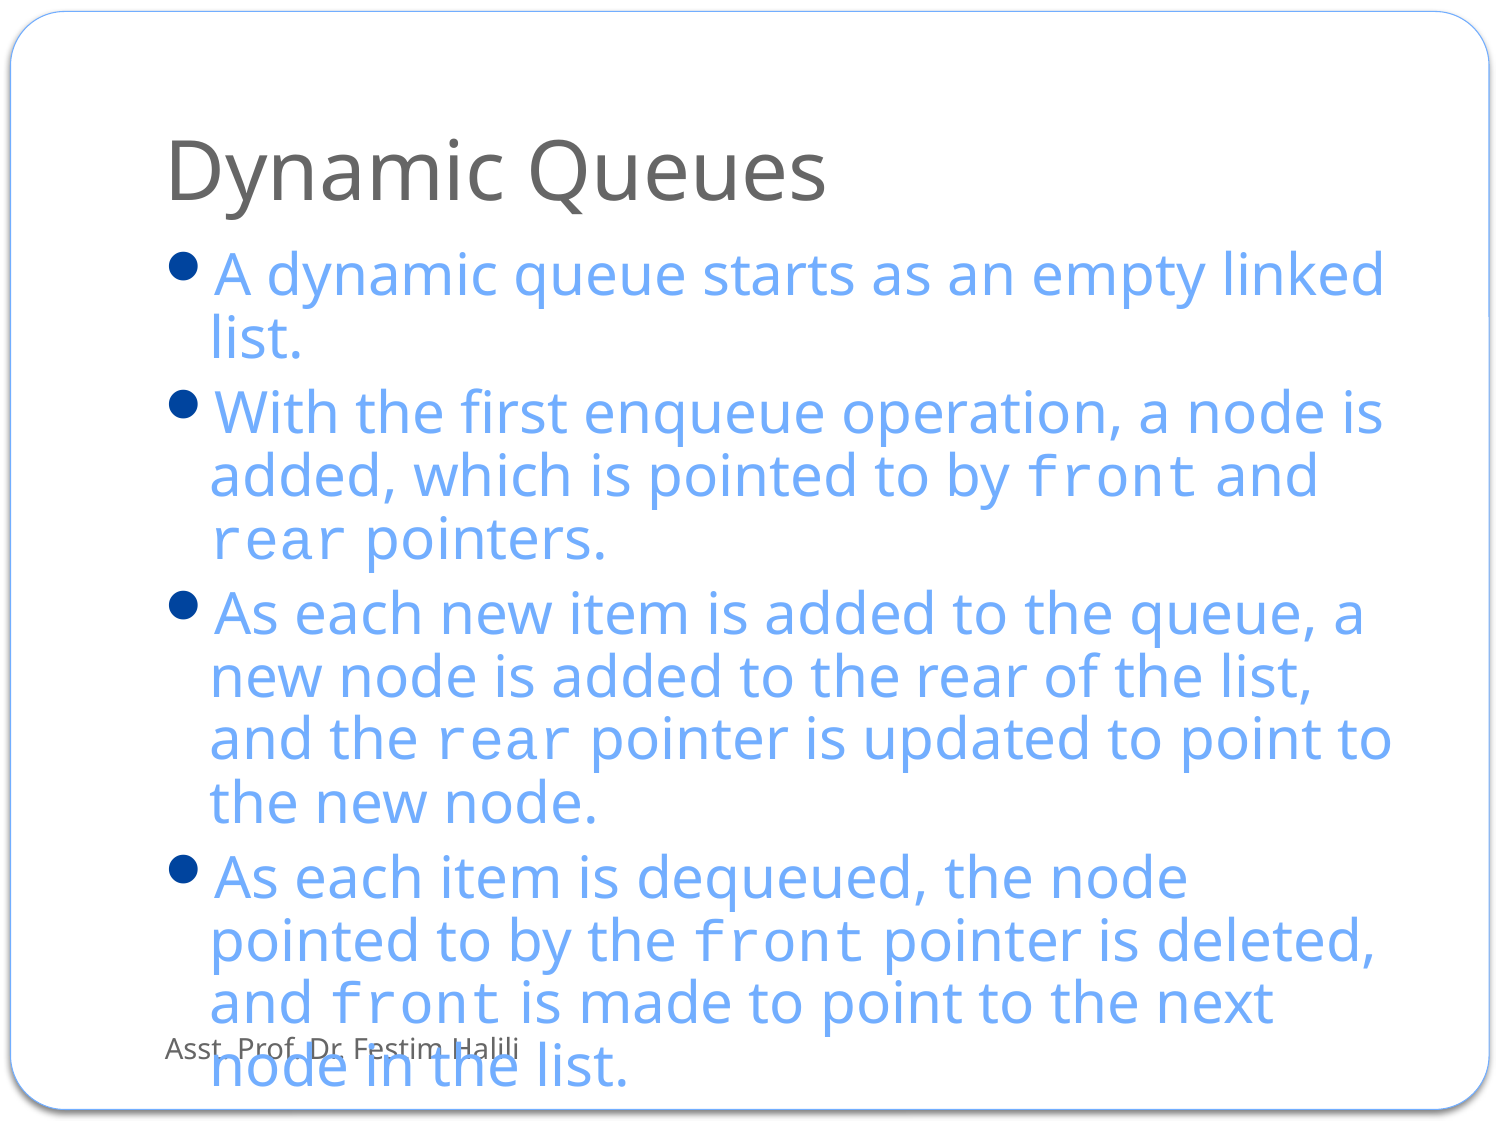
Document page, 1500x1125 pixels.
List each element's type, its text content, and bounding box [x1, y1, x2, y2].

list A dynamic queue starts as an empty linked list. With the first enqueue operation, a node is added, which is pointed to by front and rear pointers. As each new item is added to the queue, a new node is added to the rear of the list, and the rear pointer is updated to point to the new node. As each item is dequeued, the node pointed to by the front pointer is deleted, and front is made to point to the next node in the list. [150, 237, 1425, 988]
title Dynamic Queues [150, 45, 1425, 233]
footer Asst. Prof. Dr. Festim Halili [150, 1012, 800, 1088]
